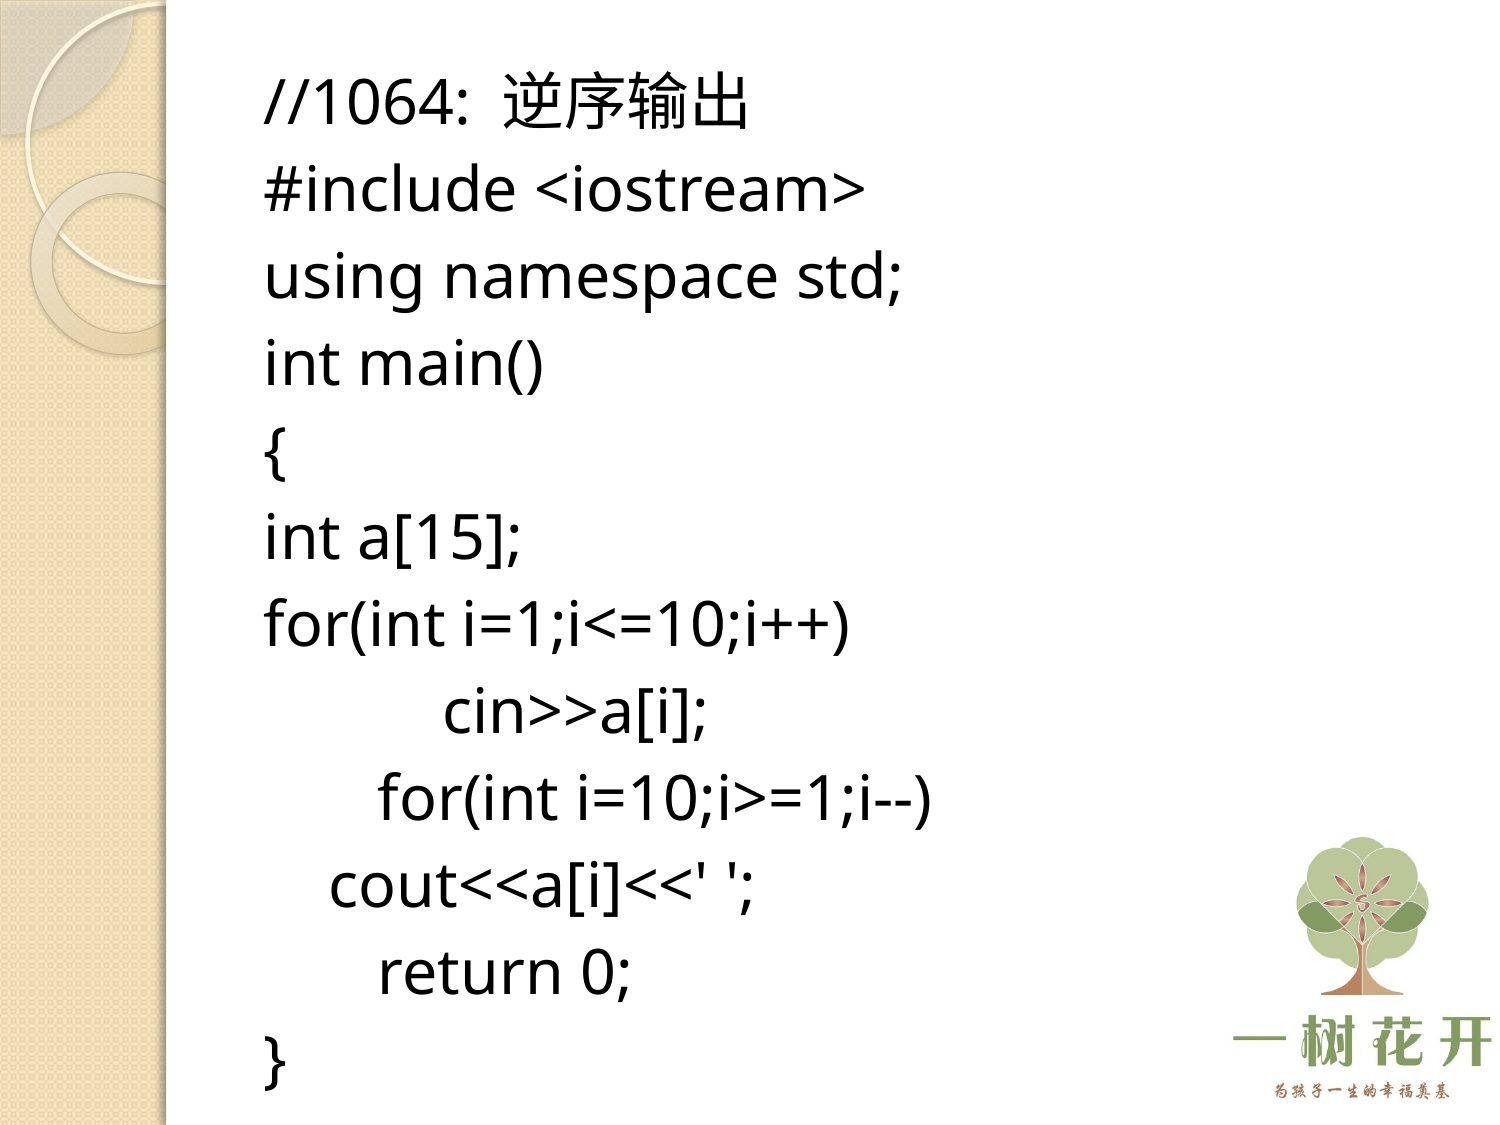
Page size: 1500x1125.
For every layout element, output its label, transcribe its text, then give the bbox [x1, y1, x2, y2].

list //1064: 逆序输出 #include <iostream> using namespace std; int main() { int a[15]; for(int i=1;i<=10;i++) cin>>a[i]; for(int i=10;i>=1;i--) cout<<a[i]<<' '; return 0; } [235, 54, 1466, 1106]
picture [1223, 826, 1500, 1125]
